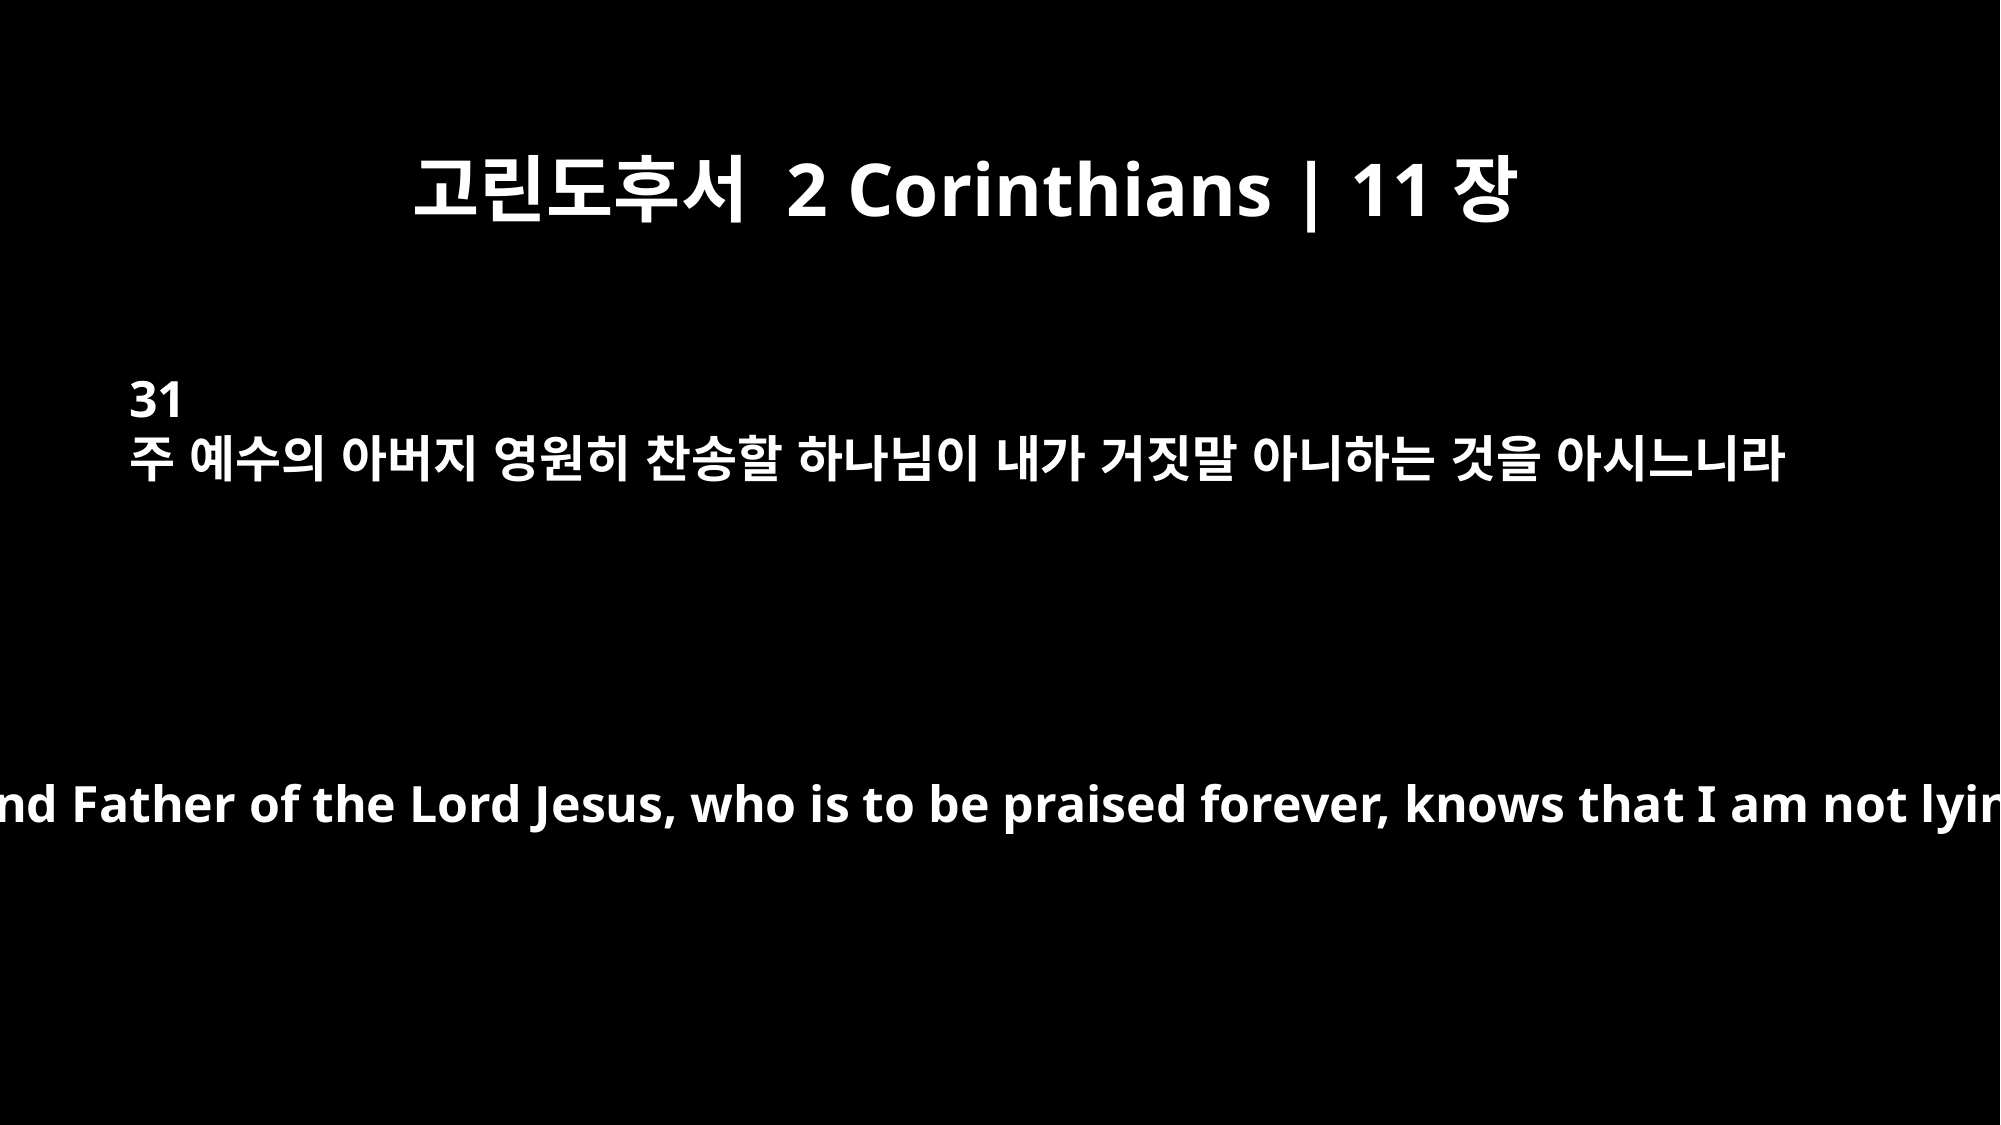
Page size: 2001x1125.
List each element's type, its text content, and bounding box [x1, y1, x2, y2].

text_box 31 주 예수의 아버지 영원히 찬송할 하나님이 내가 거짓말 아니하는 것을 아시느니라 [114, 359, 1803, 495]
text_box 고린도후서 2 Corinthians | 11장 [397, 136, 1535, 239]
text_box The God and Father of the Lord Jesus, who is to be praised forever, knows that I am not lying. [0, 764, 2000, 840]
